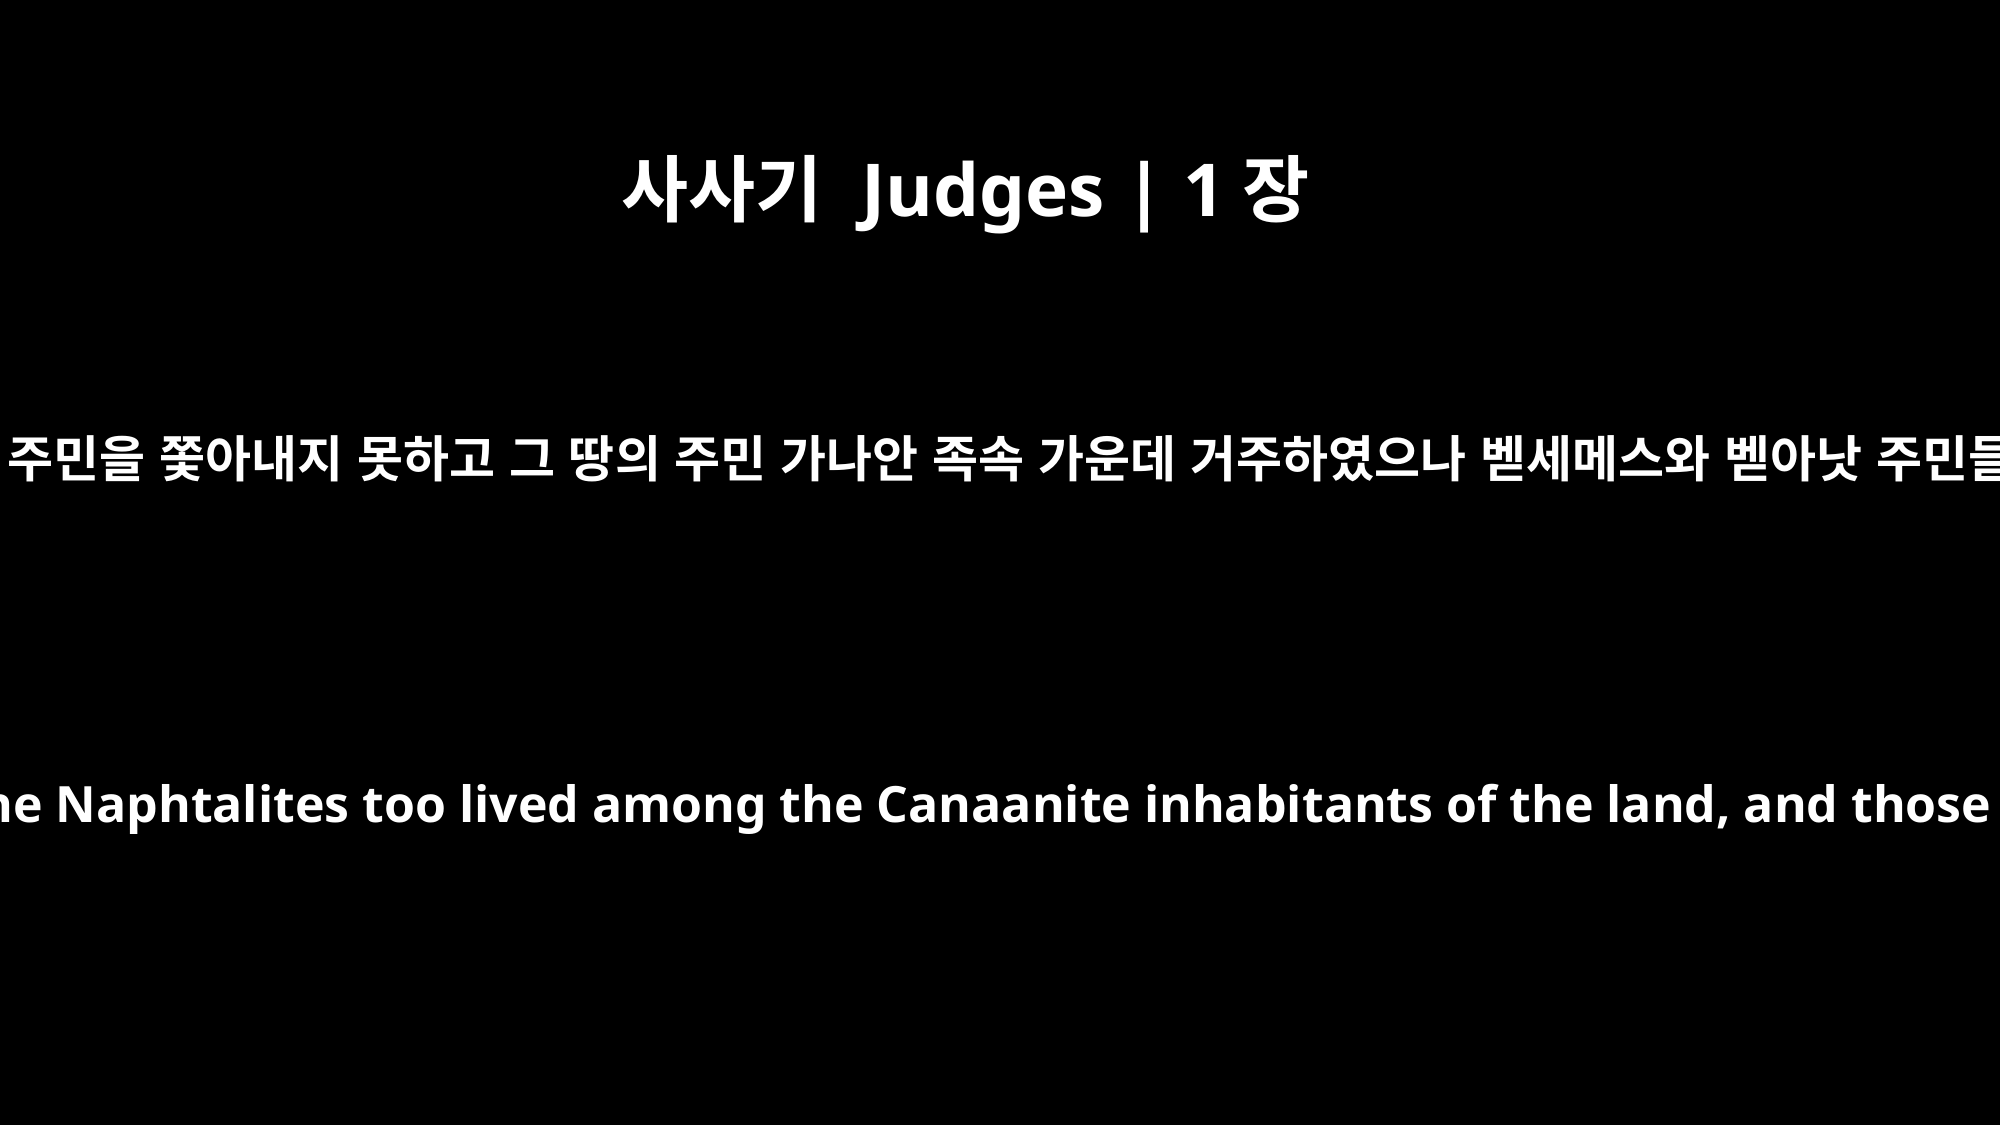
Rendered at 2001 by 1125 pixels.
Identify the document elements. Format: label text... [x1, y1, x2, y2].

text_box 사사기 Judges | 1장 [606, 136, 1326, 239]
text_box 33 납달리는 벧세메스 주민과 벧아낫 주민을 쫓아내지 못하고 그 땅의 주민 가나안 족속 가운데 거주하였으나 벧세메스와 벧아낫 주민들이 그들에게 노역을 하였더라 [0, 359, 2000, 495]
text_box Neither did Naphtali drive out those living in Beth Shemesh or Beth Anath; but the Naphtalites too lived among the Canaanite inhabitants of the land, and those living in Beth Shemesh and Beth Anath became forced laborers for them. [0, 764, 2000, 840]
